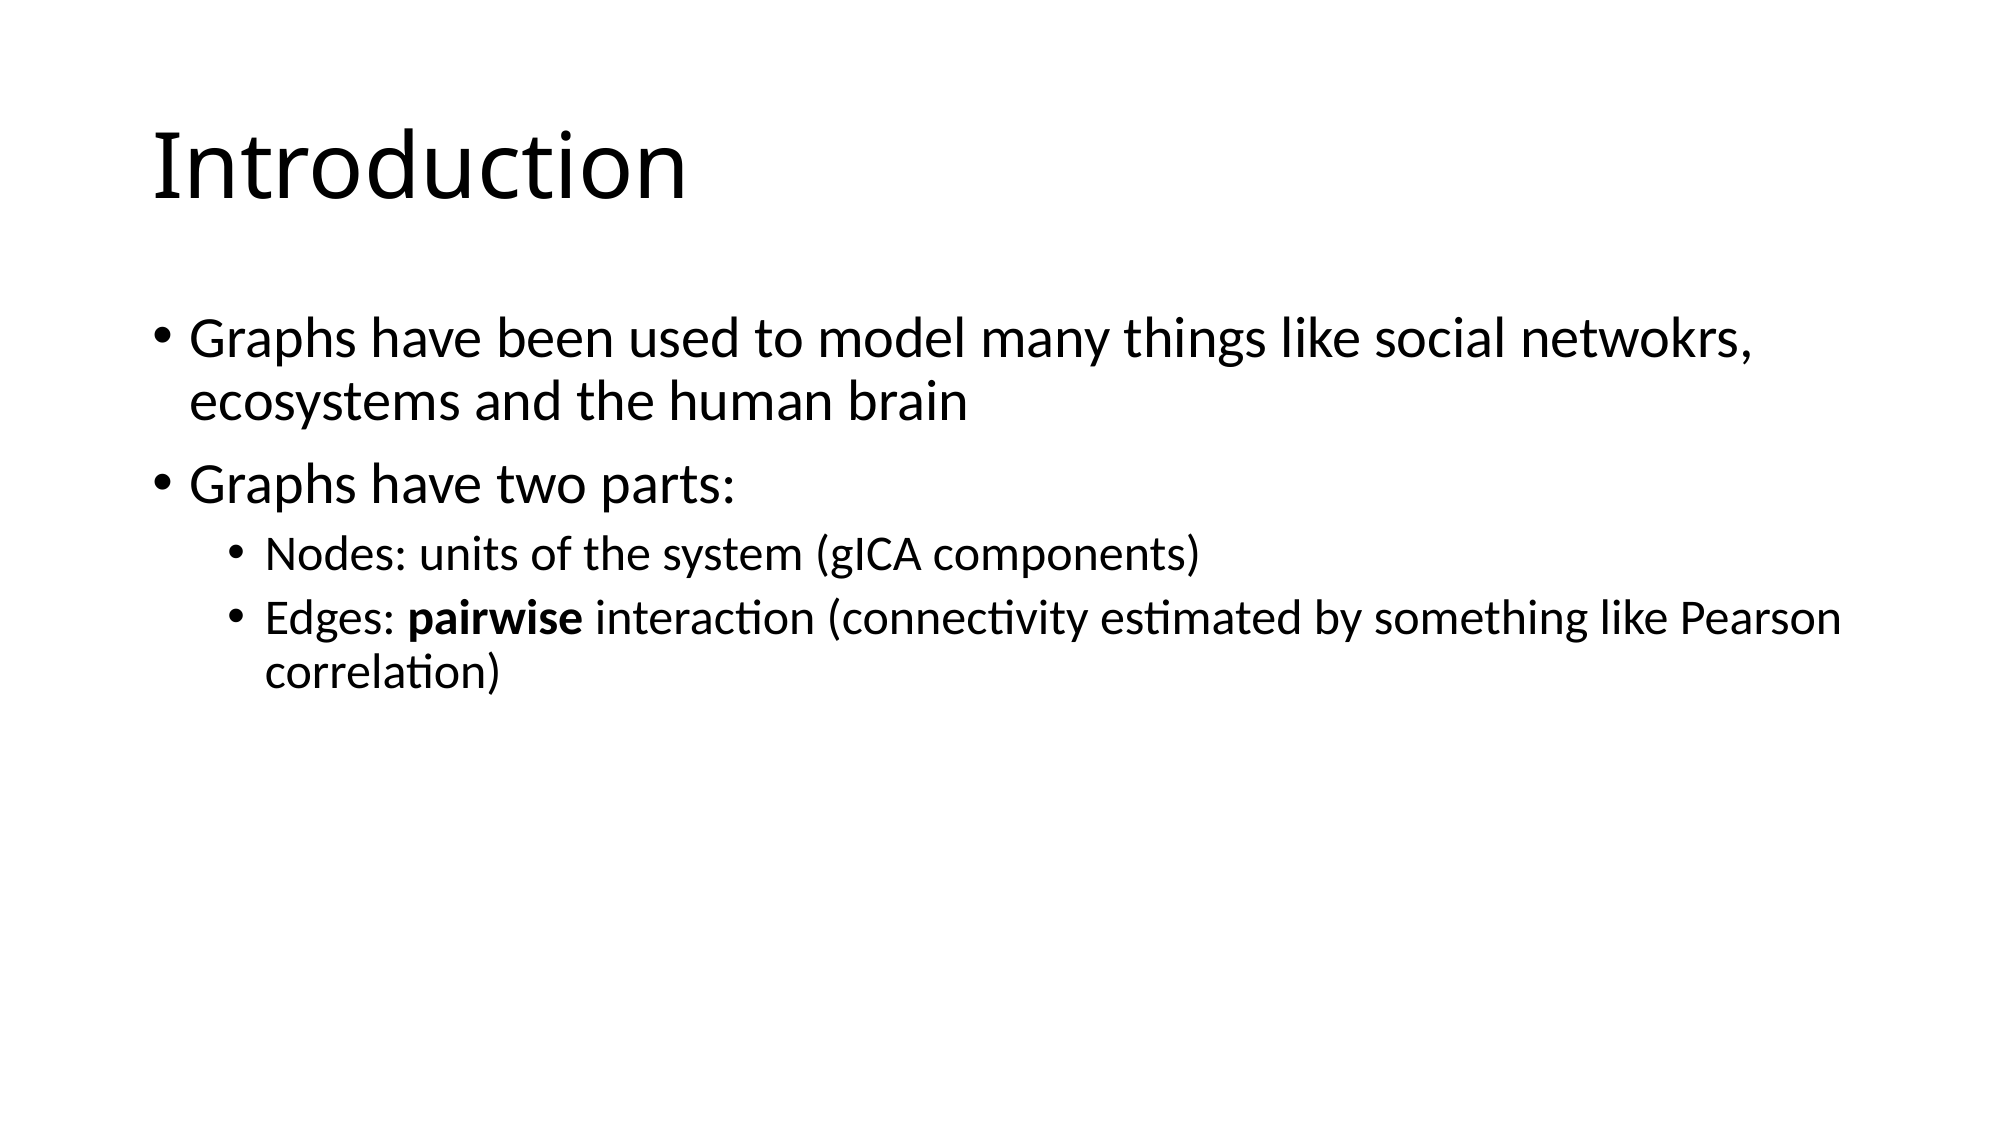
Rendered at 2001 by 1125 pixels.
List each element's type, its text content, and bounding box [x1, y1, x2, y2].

title Introduction [137, 59, 1863, 278]
list Graphs have been used to model many things like social netwokrs, ecosystems and the human brain Graphs have two parts: Nodes: units of the system (gICA components) Edges: pairwise interaction (connectivity estimated by something like Pearson correlation) [137, 299, 1863, 1014]
